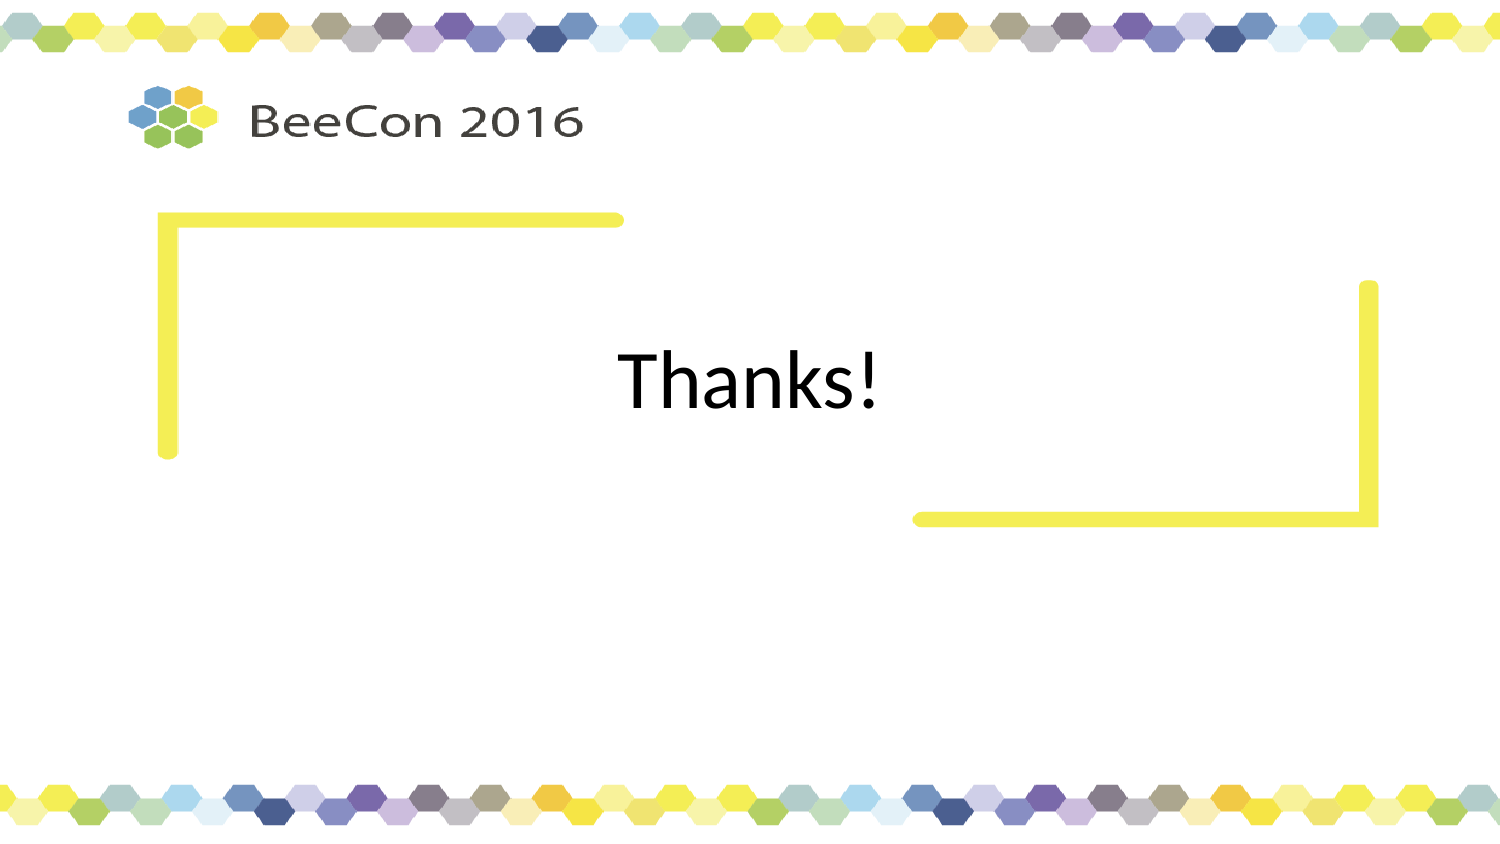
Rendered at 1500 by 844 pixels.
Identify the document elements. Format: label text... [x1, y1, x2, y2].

picture [0, 0, 1500, 266]
title Thanks! [0, 266, 1500, 484]
picture [0, 484, 1500, 844]
